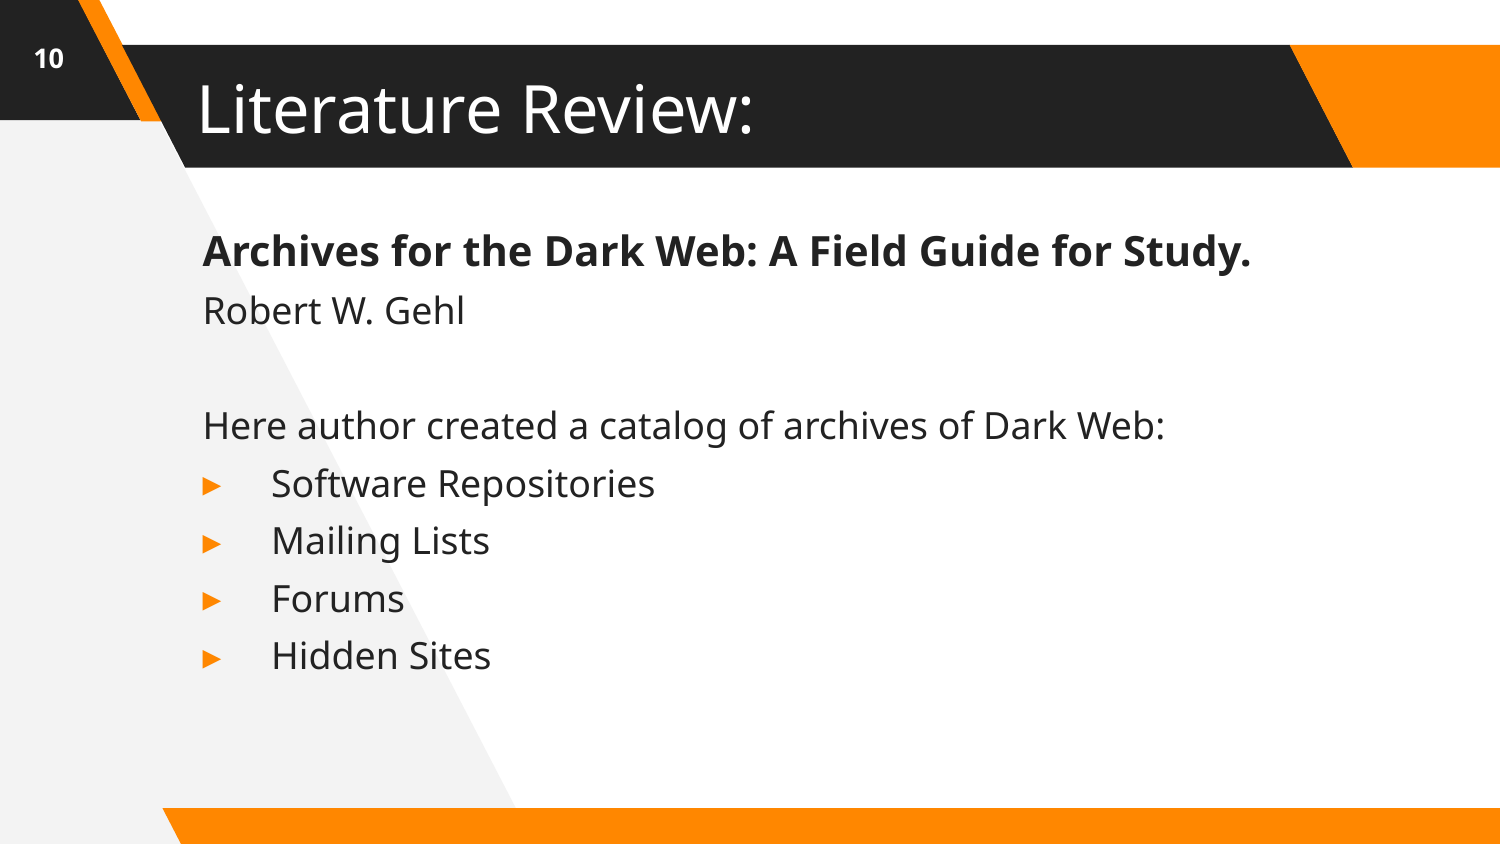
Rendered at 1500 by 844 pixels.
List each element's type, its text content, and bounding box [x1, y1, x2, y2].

slide_number 10 [0, 0, 98, 121]
title Literature Review: [181, 45, 1285, 169]
list Archives for the Dark Web: A Field Guide for Study. Robert W. Gehl Here author created a catalog of archives of Dark Web: Software Repositories Mailing Lists Forums Hidden Sites [181, 209, 1425, 808]
